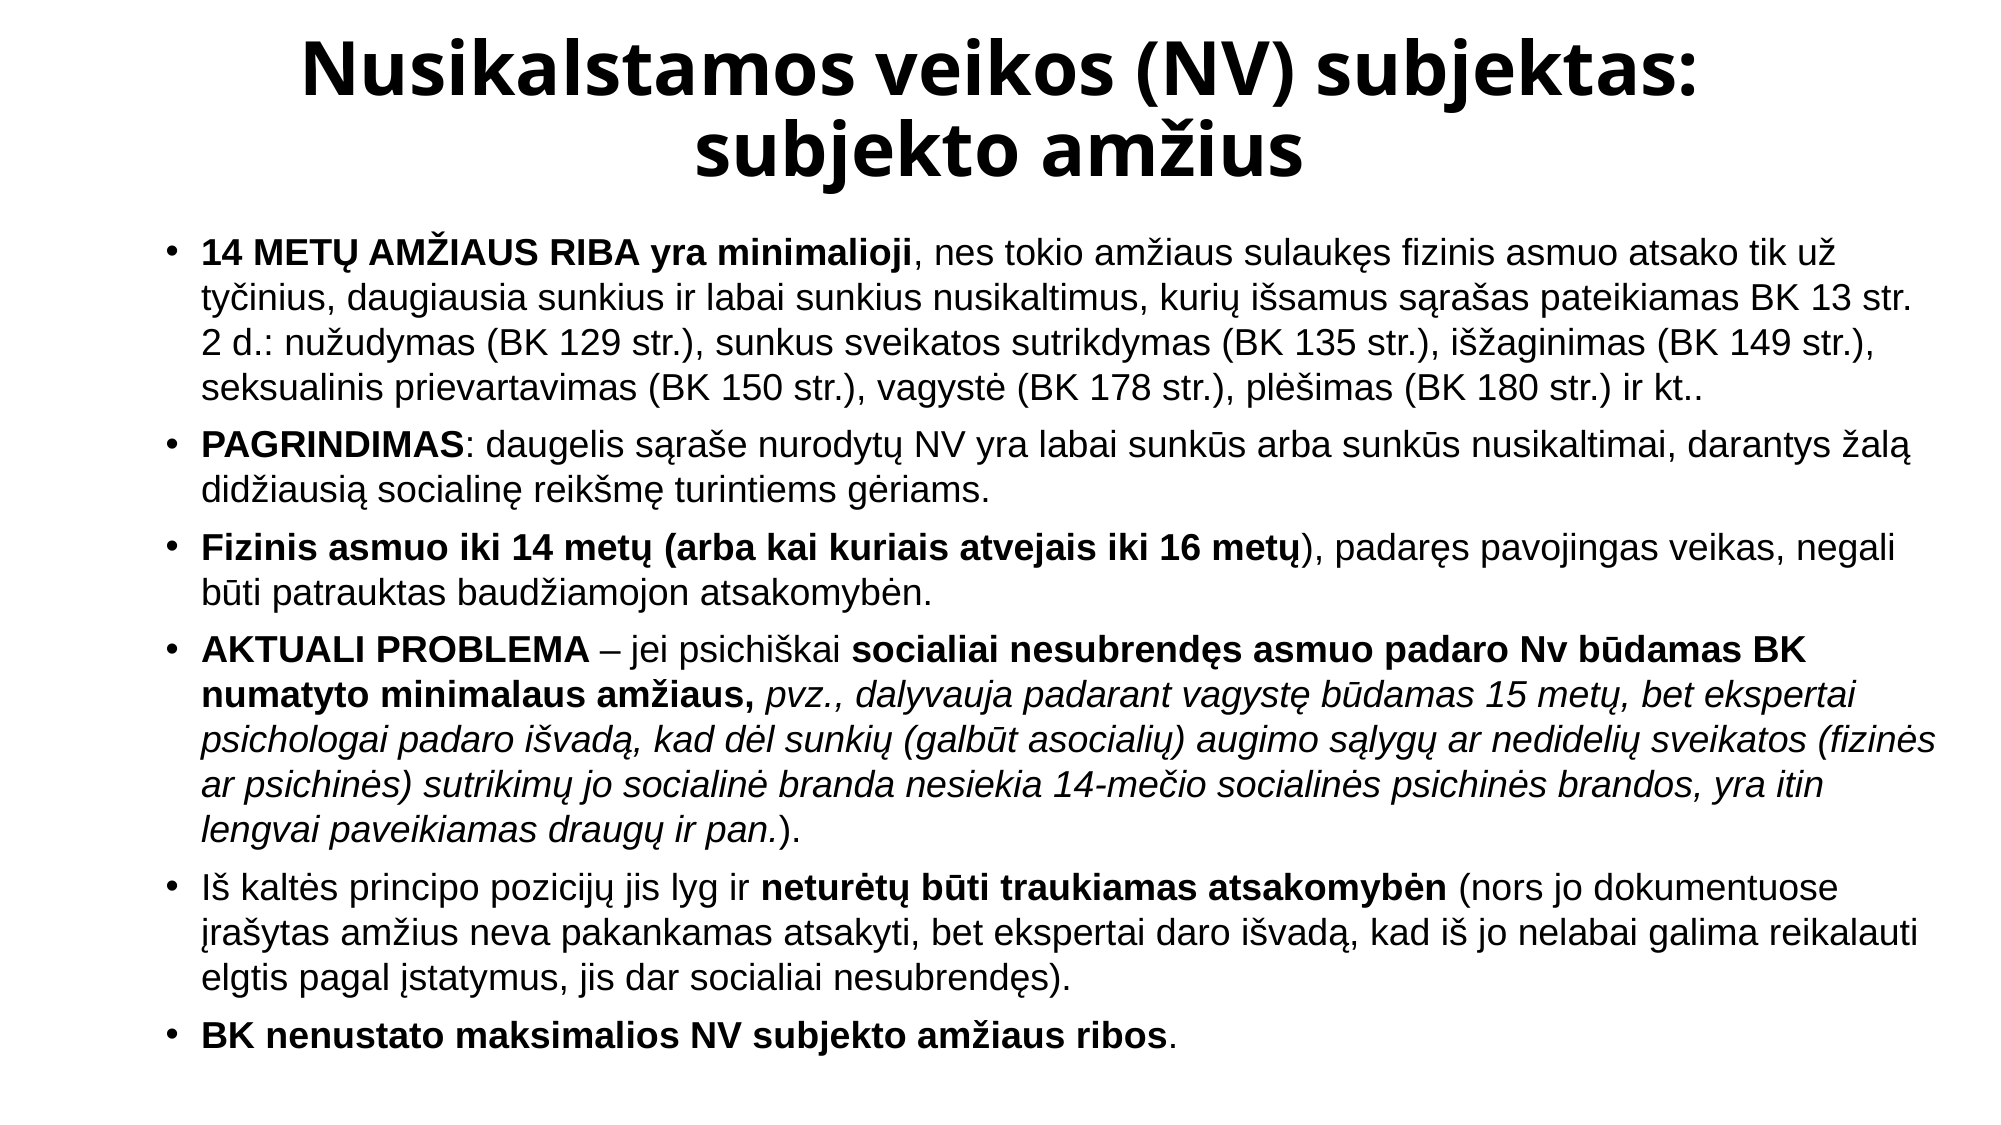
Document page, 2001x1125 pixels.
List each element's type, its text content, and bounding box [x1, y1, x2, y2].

list 14 METŲ AMŽIAUS RIBA yra minimalioji, nes tokio amžiaus sulaukęs fizinis asmuo atsako tik už tyčinius, daugiausia sunkius ir labai sunkius nusikalti­mus, kurių išsamus sąrašas pateikiamas BK 13 str. 2 d.: nužudymas (BK 129 str.), sunkus svei­katos sutrikdymas (BK 135 str.), išžaginimas (BK 149 str.), seksu­alinis prievartavimas (BK 150 str.), vagystė (BK 178 str.), plėšimas (BK 180 str.) ir kt.. PAGRINDIMAS: daugelis sąraše nurodytų NV yra labai sunkūs arba sunkūs nusikaltimai, da­rantys žalą didžiausią socialinę reikšmę turintiems gėriams. Fizinis asmuo iki 14 metų (arba kai kuriais atvejais iki 16 metų), padaręs pavojingas veikas, negali būti patrauktas baudžiamojon at­sakomybėn. AKTUALI PROBLEMA – jei psichiškai socialiai nesubrendęs asmuo padaro Nv būdamas BK numatyto minimalaus amžiaus, pvz., dalyvauja padarant vagystę būdamas 15 metų, bet ekspertai psichologai padaro išvadą, kad dėl sunkių (galbūt asocialių) augimo sąlygų ar nedidelių sveikatos (fizinės ar psichinės) sutrikimų jo socialinė branda nesiekia 14-mečio socialinės psichinės brandos, yra itin lengvai paveikiamas draugų ir pan.). Iš kaltės principo pozicijų jis lyg ir neturėtų būti traukiamas atsakomybėn (nors jo dokumentuose įrašytas amžius neva pakankamas atsakyti, bet ekspertai daro išvadą, kad iš jo nelabai galima reikalauti elgtis pagal įstatymus, jis dar socialiai nesubrendęs). BK nenustato maksimalios NV subjekto am­žiaus ribos. [148, 220, 1959, 1108]
title Nusikalstamos veikos (NV) subjektas: subjekto amžius [137, 3, 1863, 221]
